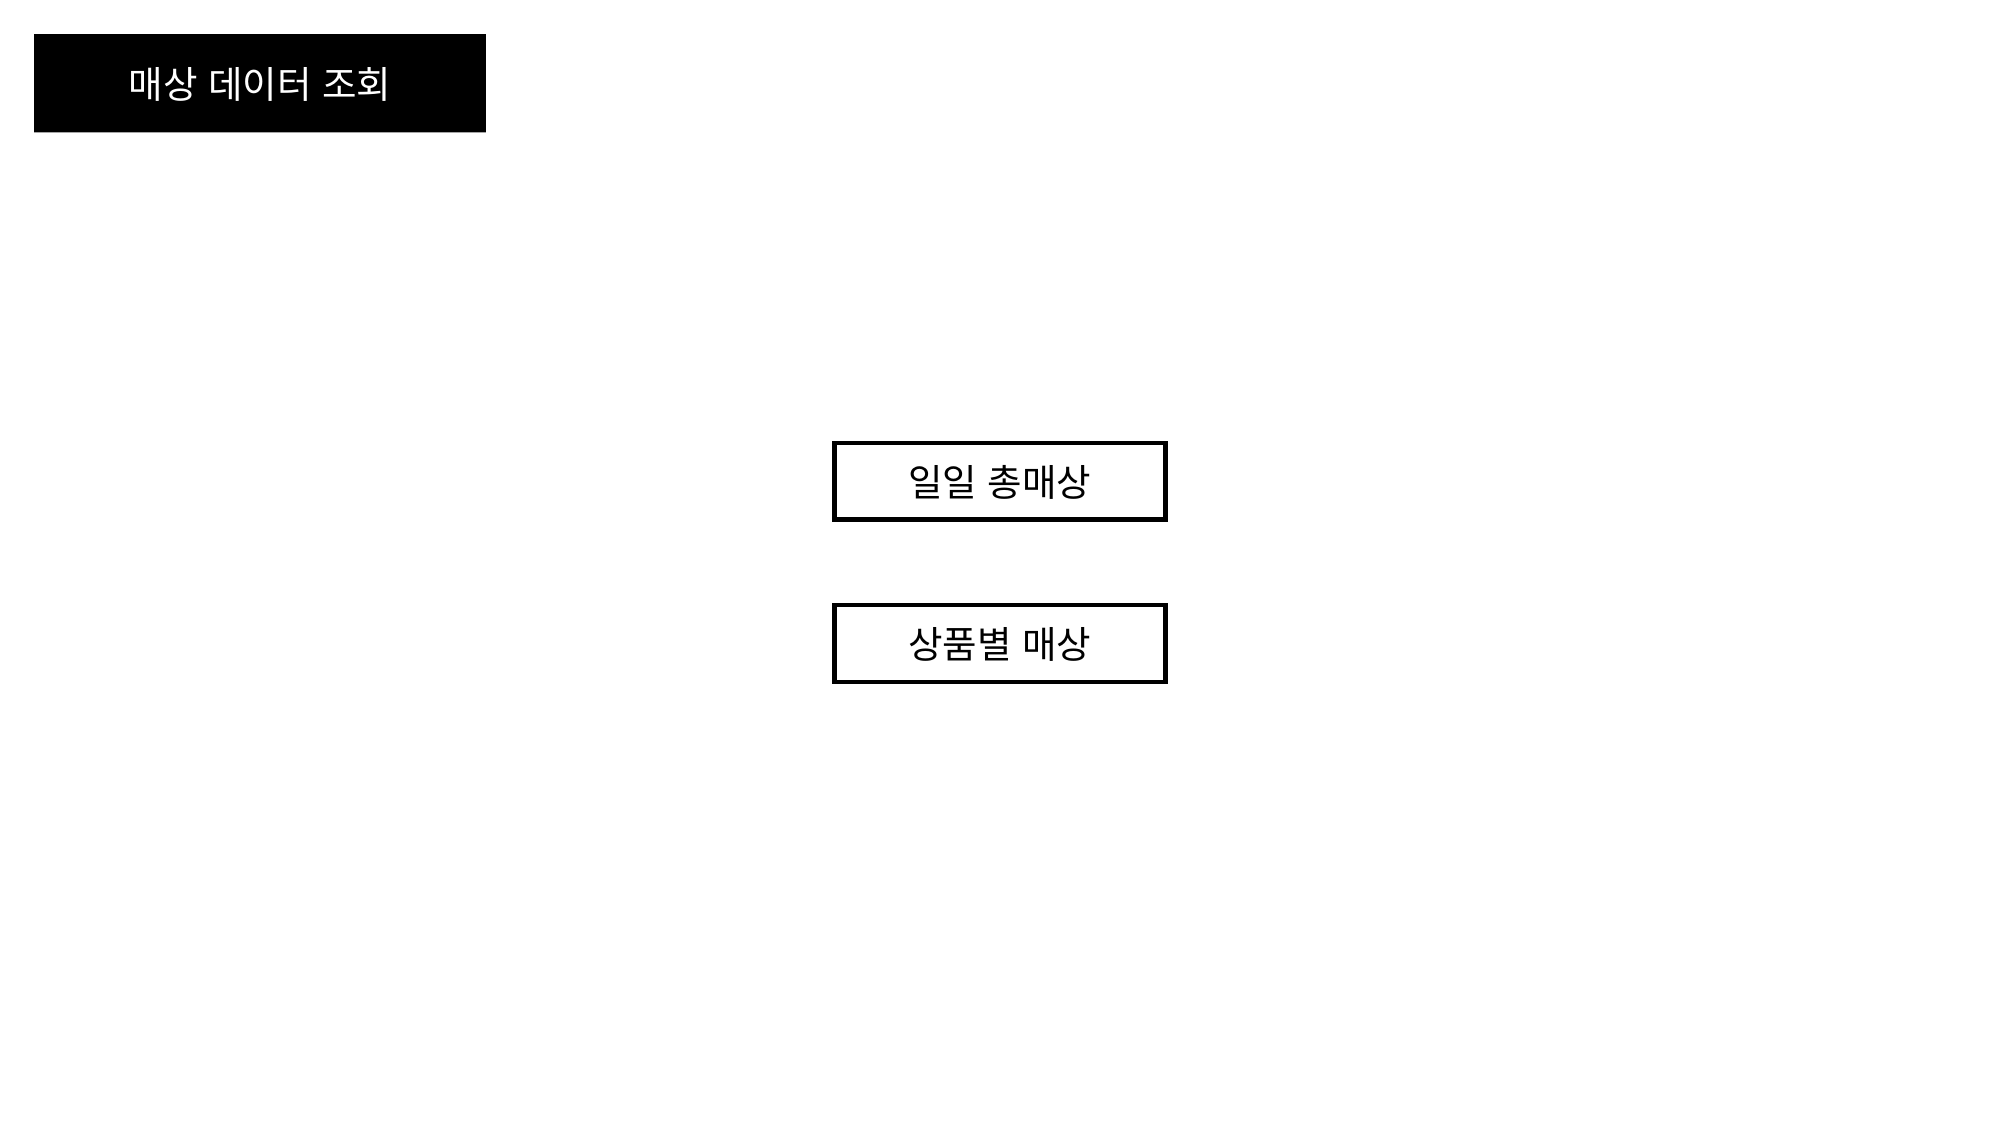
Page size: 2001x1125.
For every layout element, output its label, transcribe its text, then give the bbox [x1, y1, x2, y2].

text_box 매상 데이터 조회 [33, 33, 487, 133]
text_box 일일 총매상 [833, 442, 1167, 521]
text_box 상품별 매상 [833, 604, 1167, 683]
